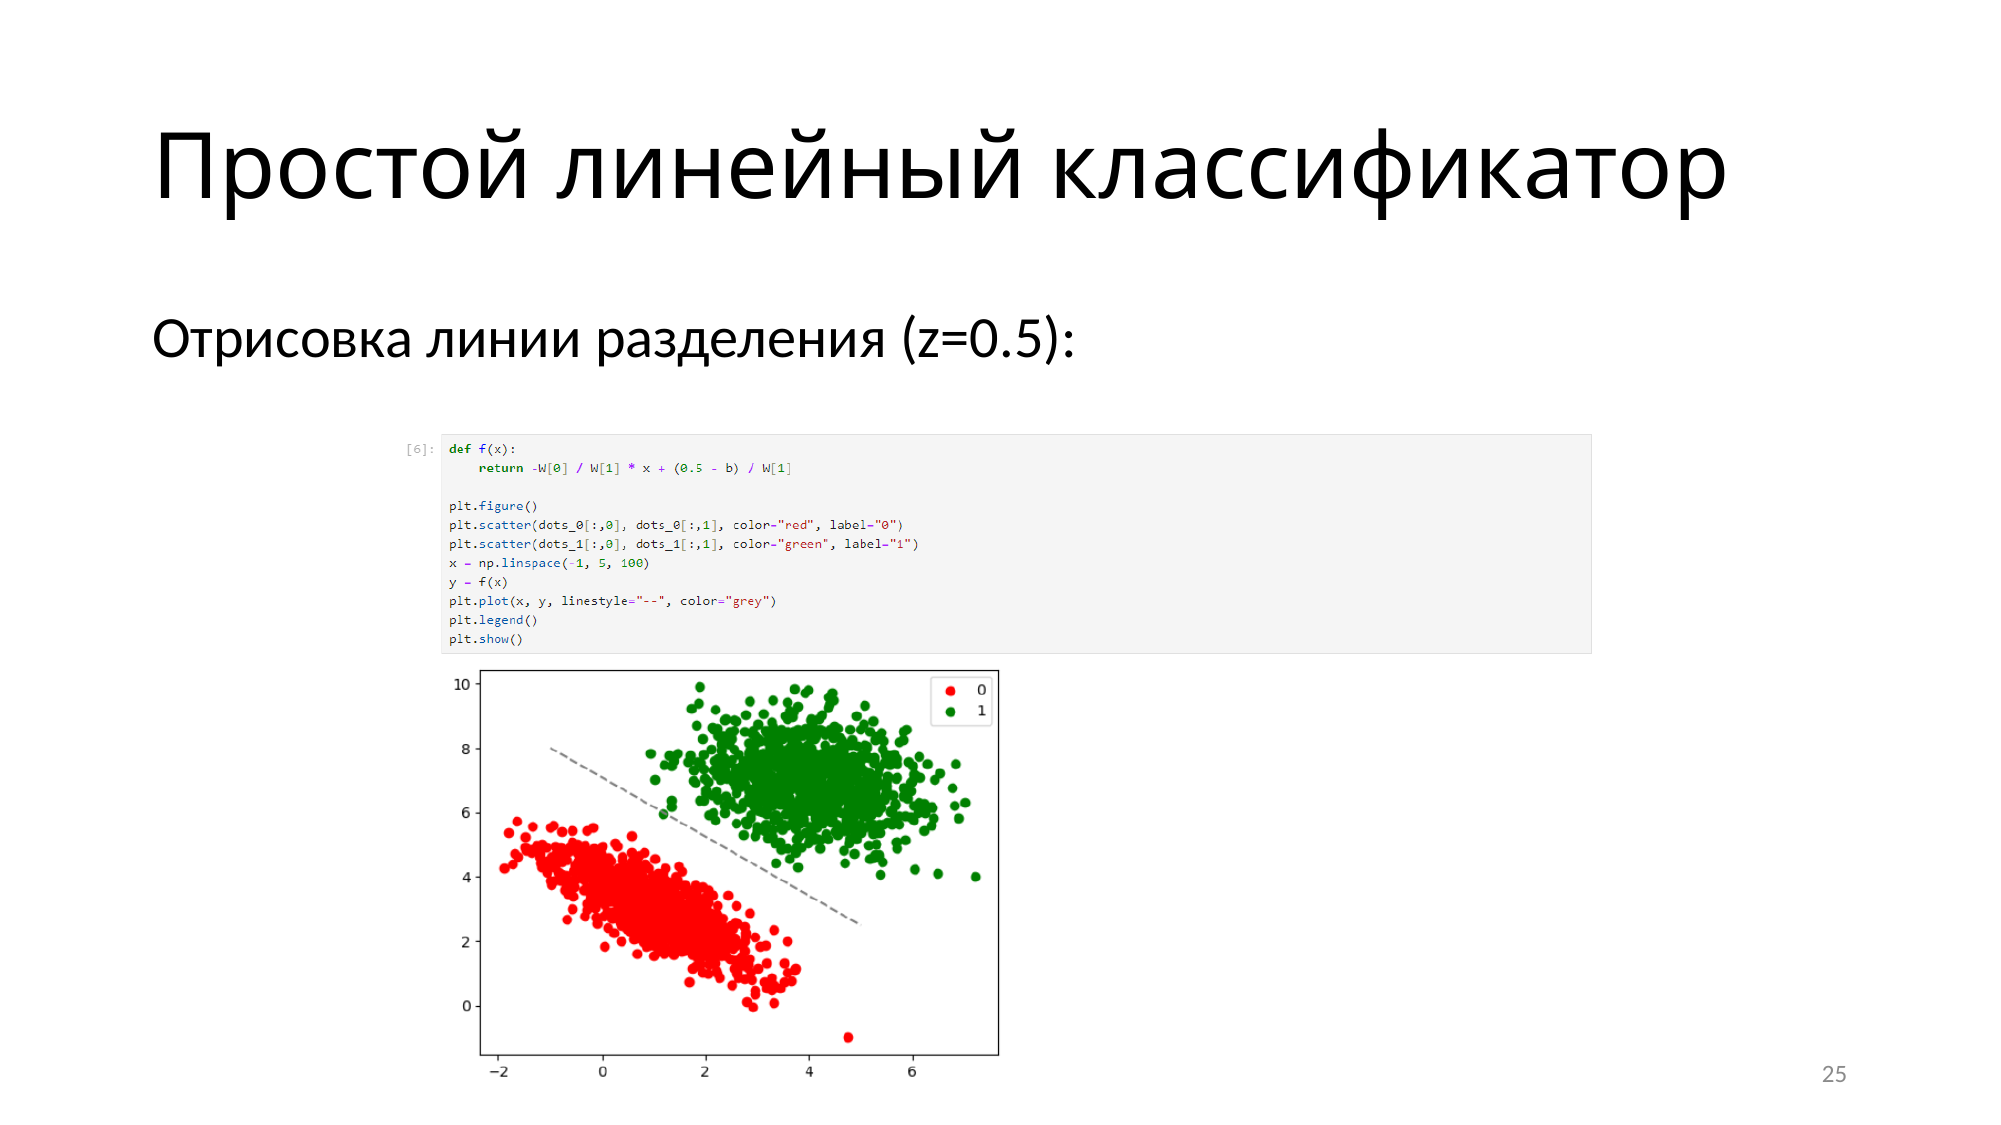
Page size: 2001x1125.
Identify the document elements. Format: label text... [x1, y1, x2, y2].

picture [405, 433, 1595, 1086]
title Простой линейный классификатор [137, 59, 1863, 278]
slide_number 25 [1412, 1042, 1863, 1103]
